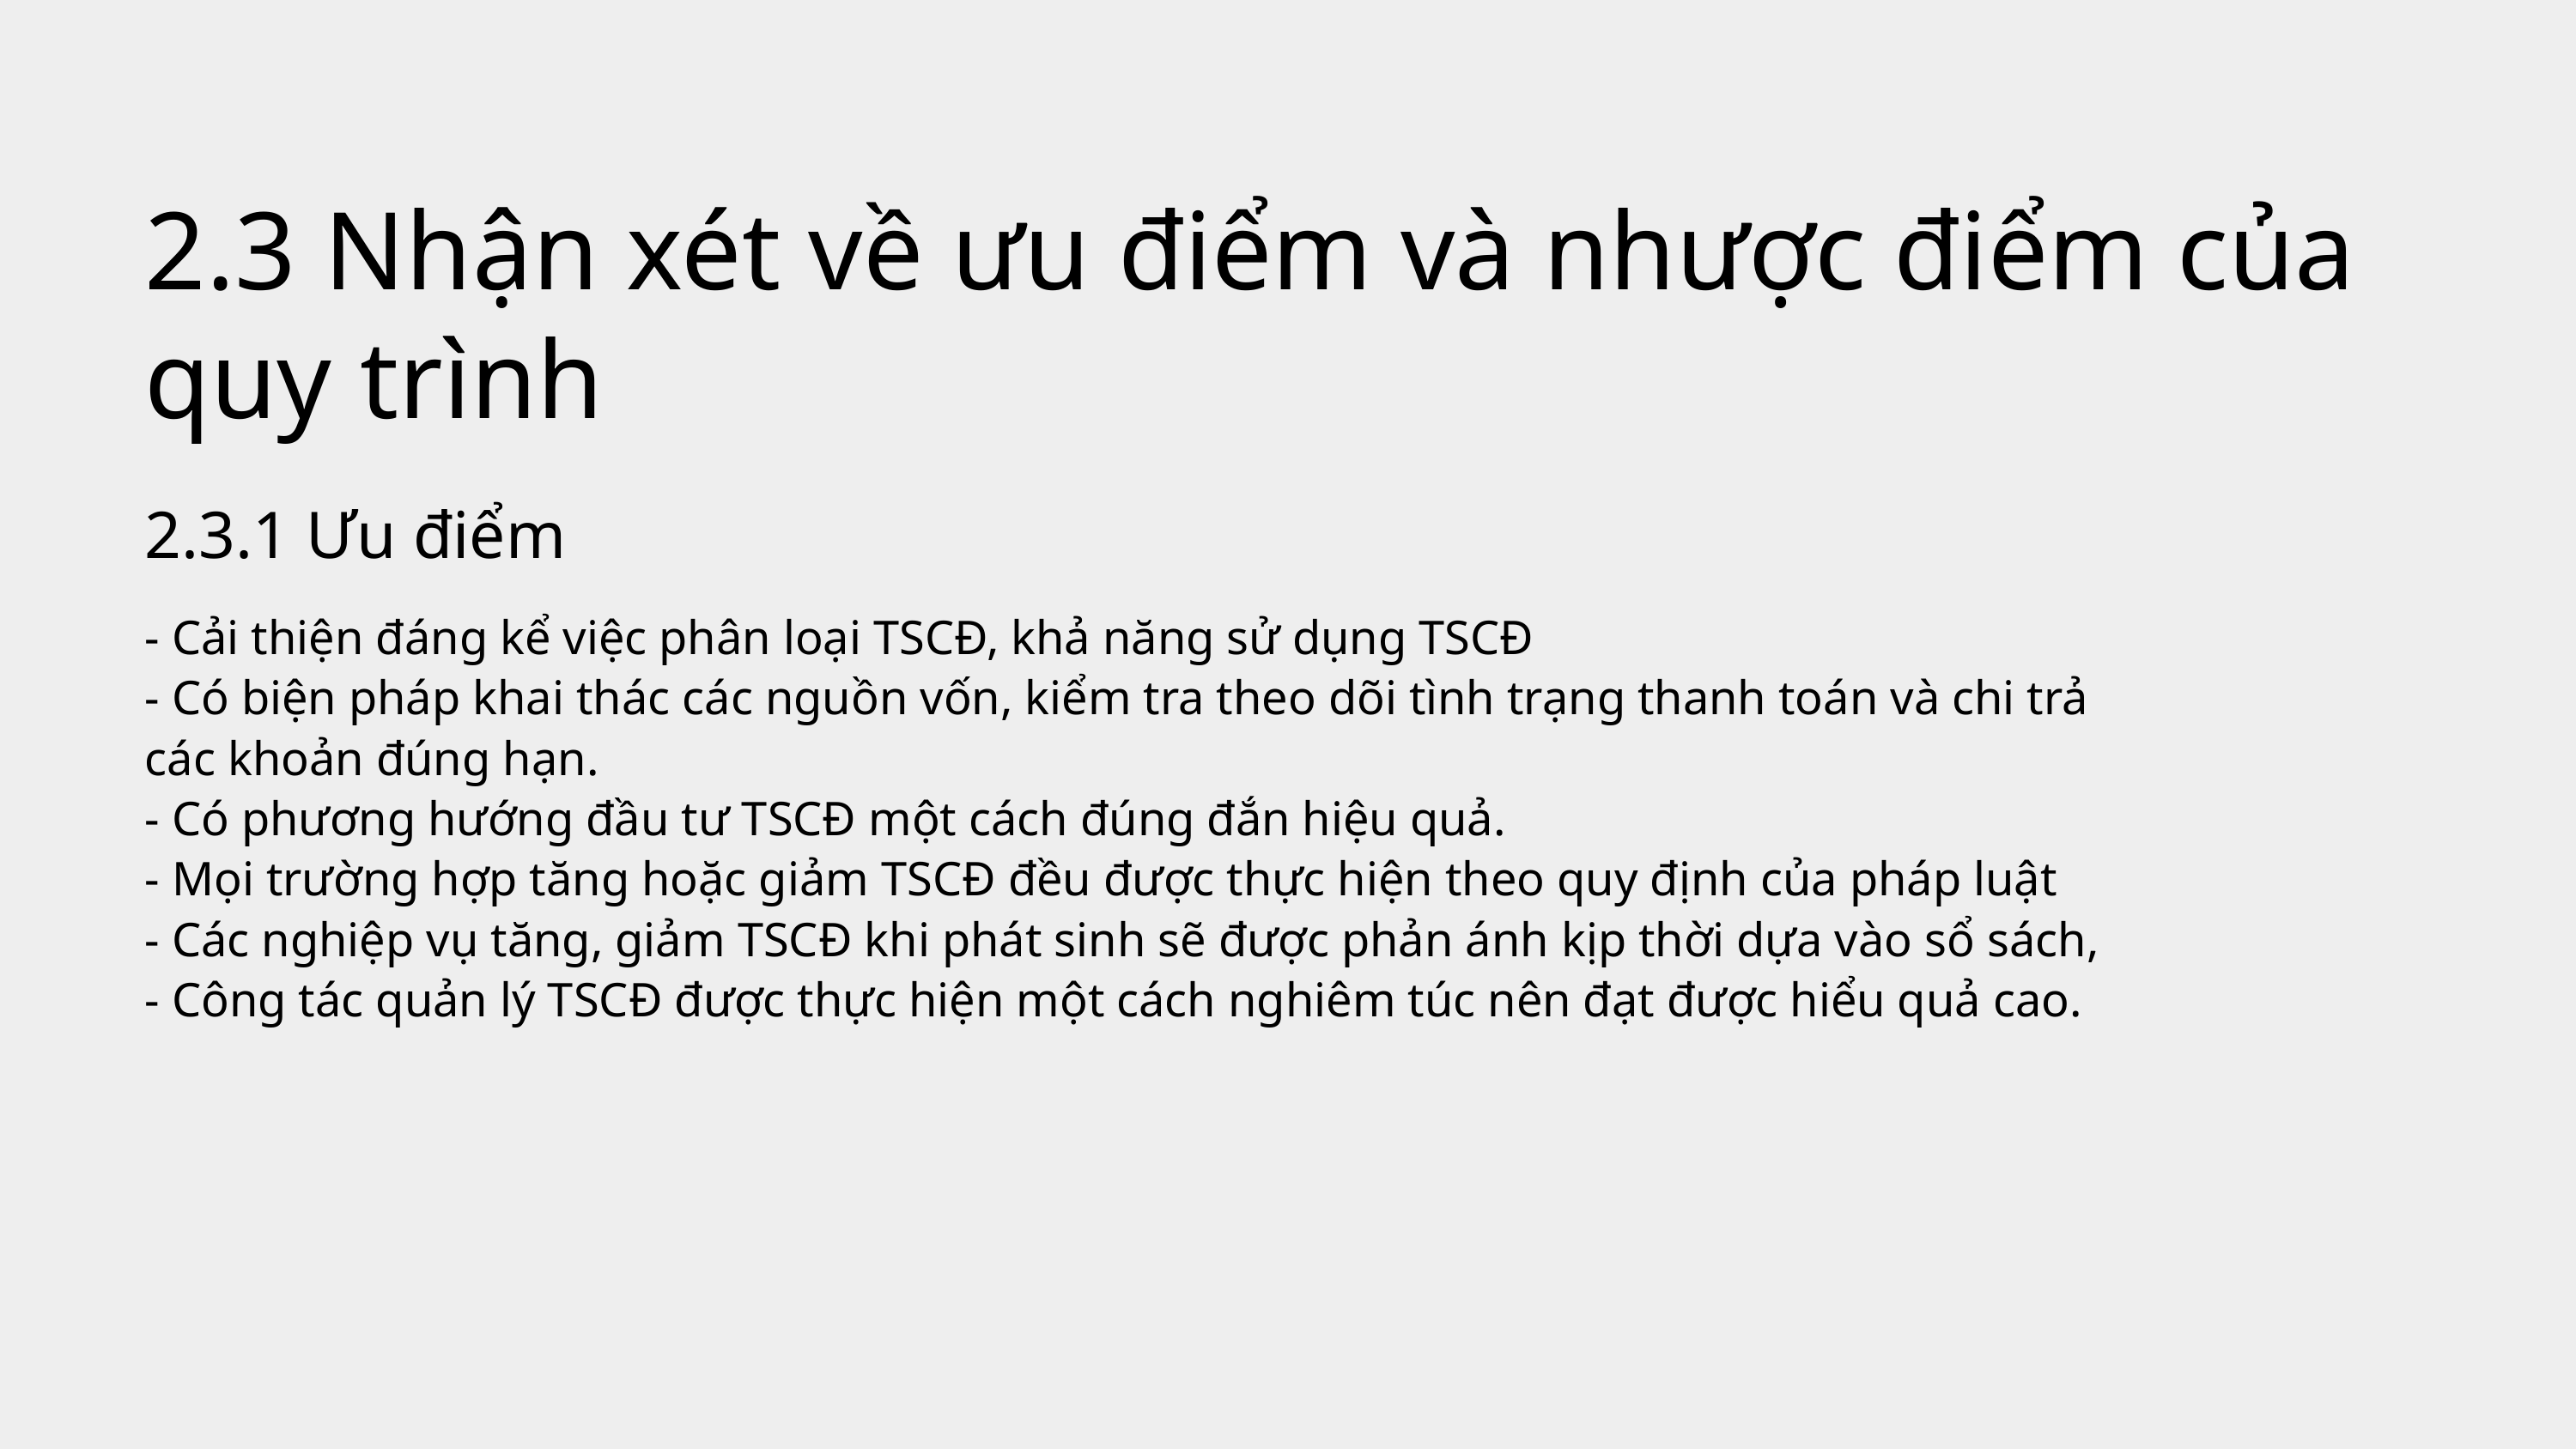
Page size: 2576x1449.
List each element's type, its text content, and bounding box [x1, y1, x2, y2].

text_box 2.3 Nhận xét về ưu điểm và nhược điểm của quy trình [144, 182, 2432, 440]
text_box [144, 490, 2113, 958]
